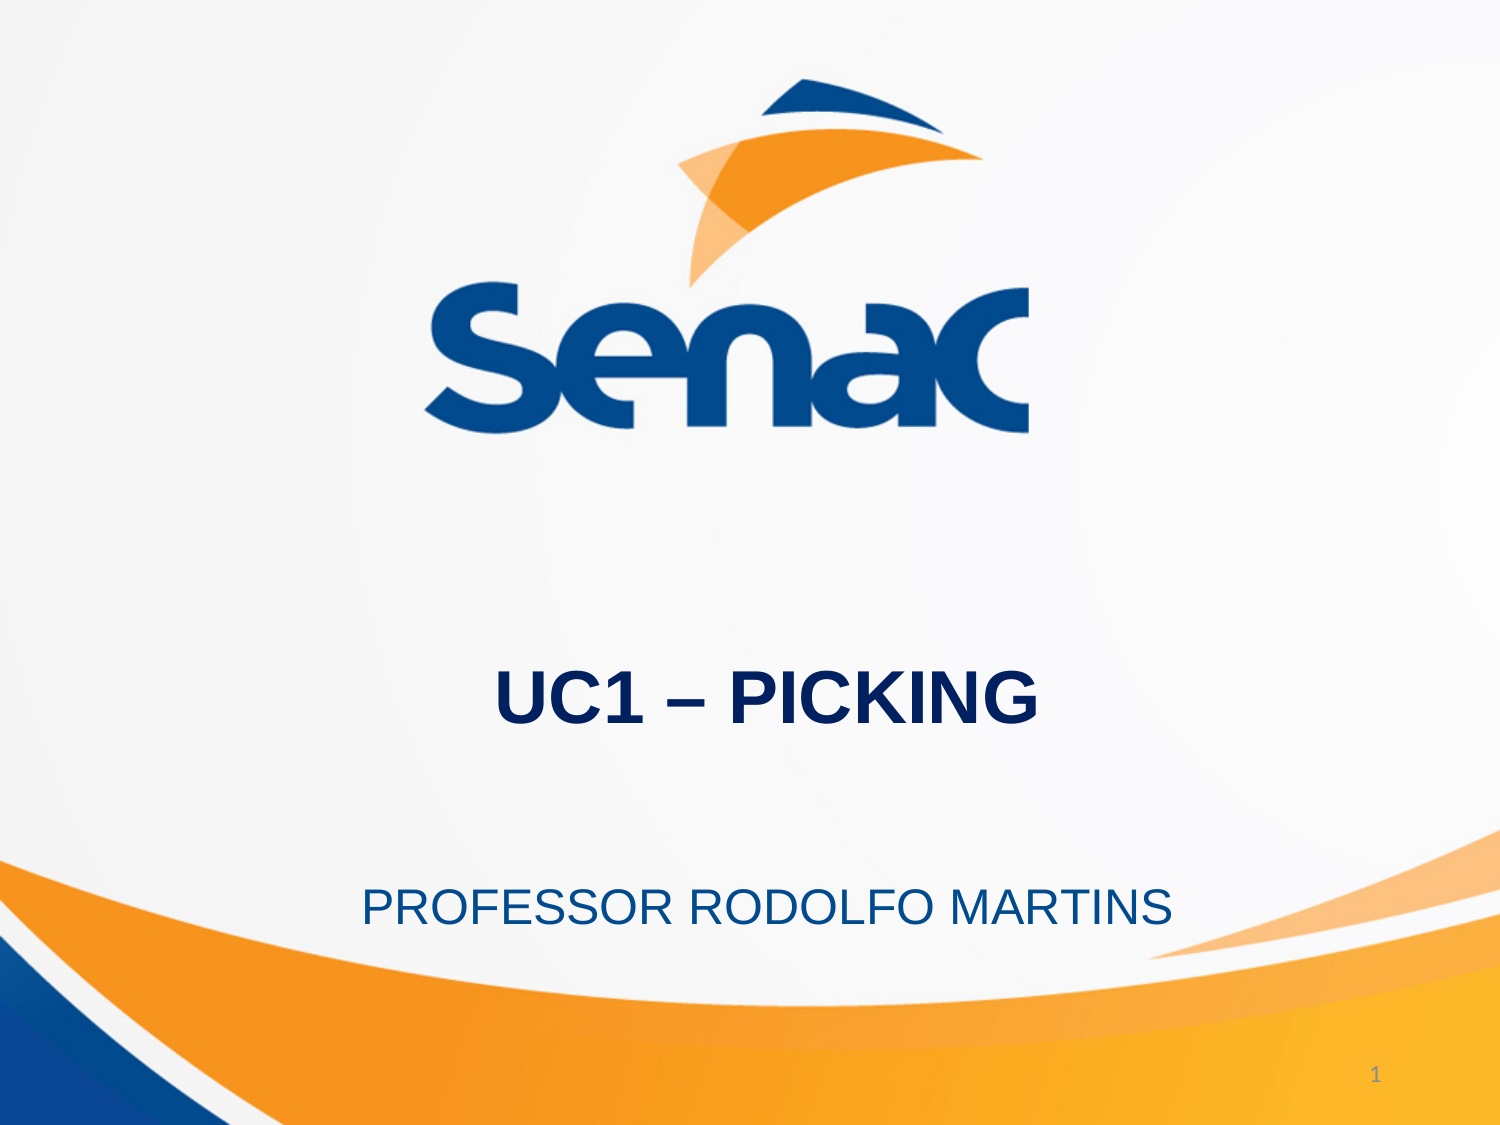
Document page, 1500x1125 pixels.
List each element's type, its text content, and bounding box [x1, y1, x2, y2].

picture [0, 0, 1500, 1125]
slide_number 1 [1059, 1042, 1397, 1103]
title UC1 – PICKING [17, 477, 1500, 748]
subtitle PROFESSOR RODOLFO MARTINS [178, 874, 1358, 965]
